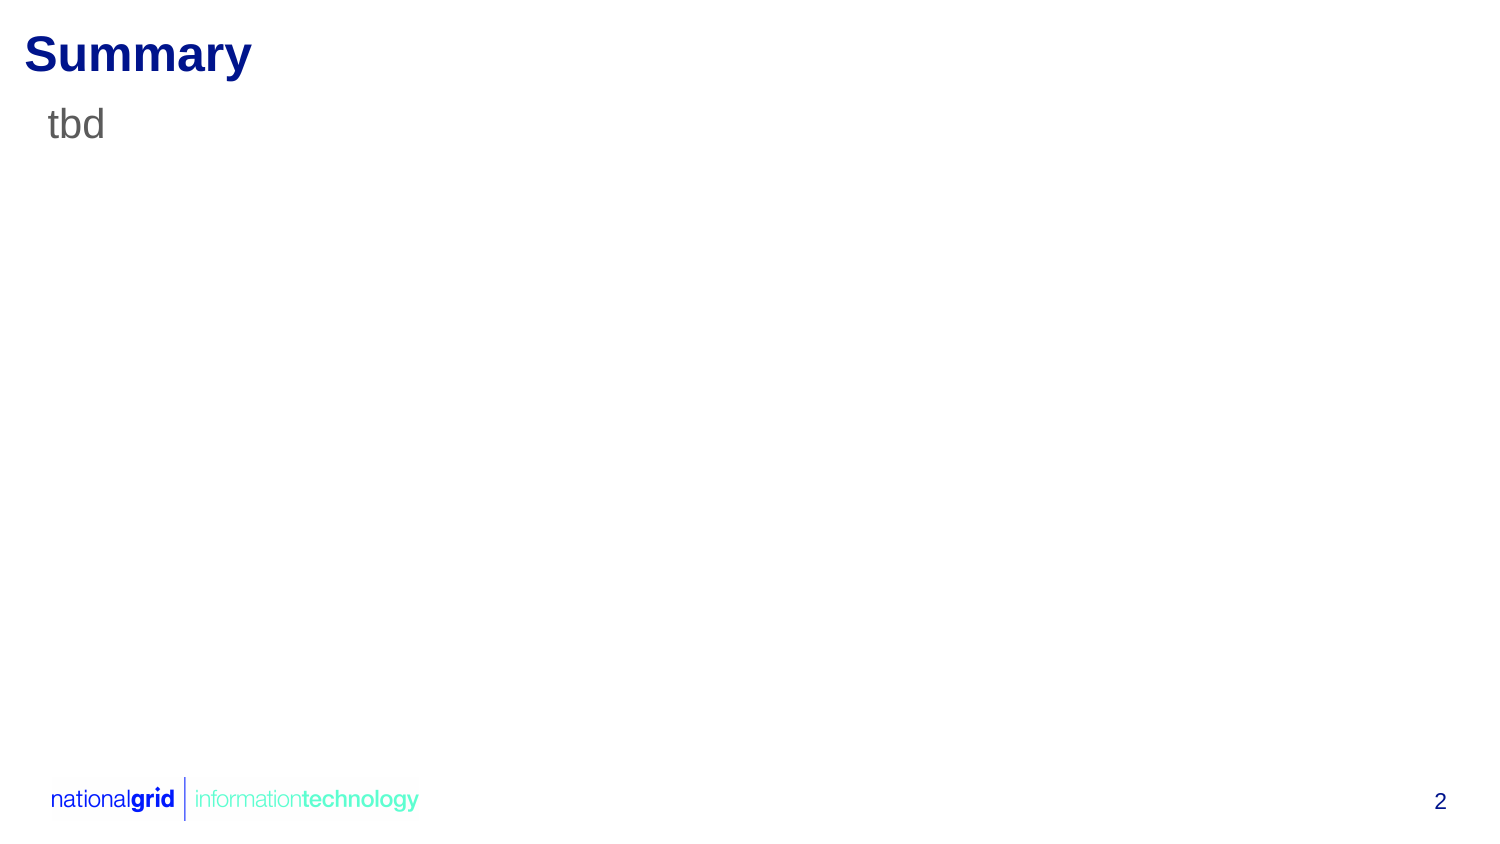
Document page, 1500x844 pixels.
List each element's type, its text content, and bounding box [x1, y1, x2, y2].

picture [52, 777, 419, 821]
text_box tbd [47, 91, 1456, 397]
title Summary [24, 21, 1419, 92]
